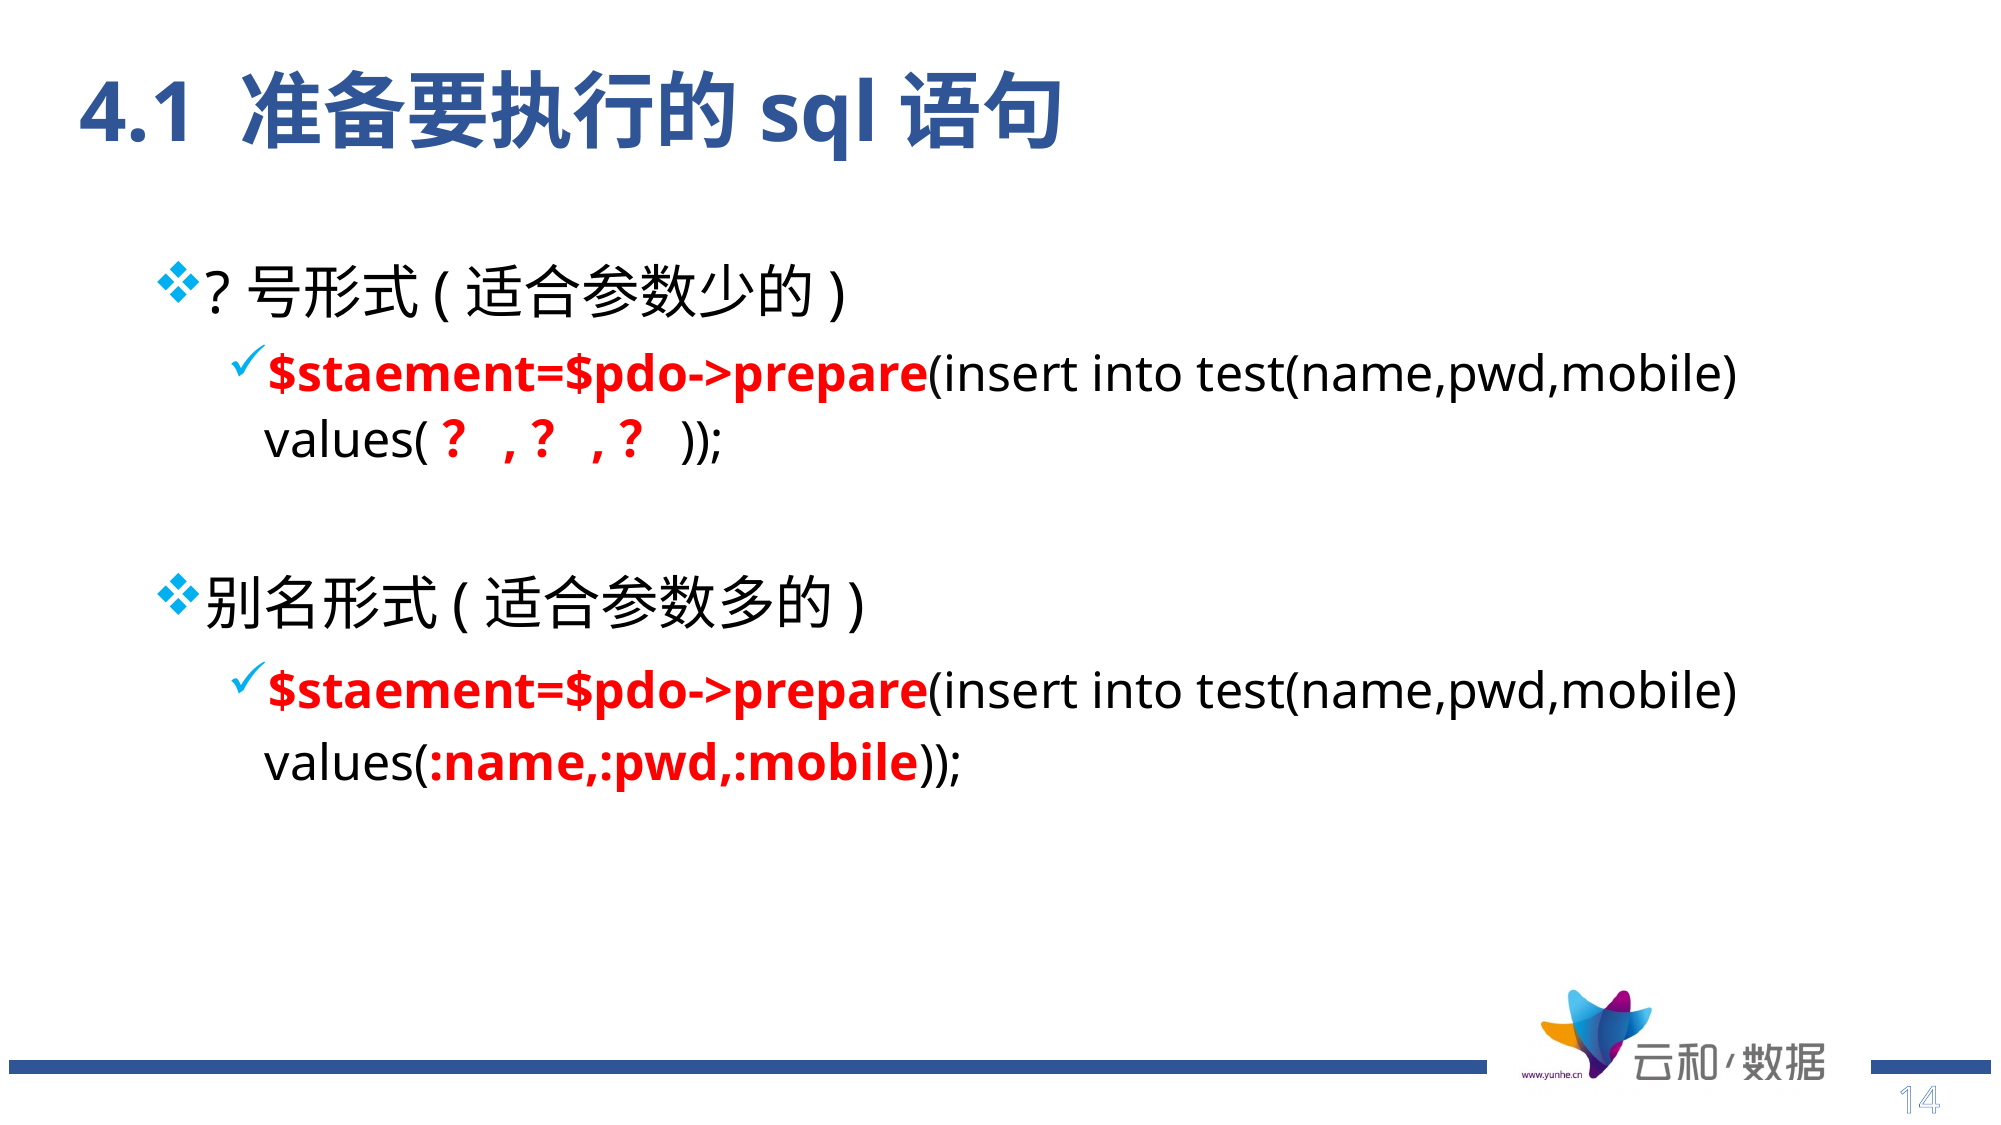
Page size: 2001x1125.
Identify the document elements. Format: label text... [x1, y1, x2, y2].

picture [1504, 981, 1845, 1106]
list ?号形式(适合参数少的) $staement=$pdo->prepare(insert into test(name,pwd,mobile) values(？,？,？)); 别名形式(适合参数多的) $staement=$pdo->prepare(insert into test(name,pwd,mobile) values(:name,:pwd,:mobile)); [137, 240, 1863, 955]
title 4.1 准备要执行的sql语句 [64, 5, 1790, 224]
